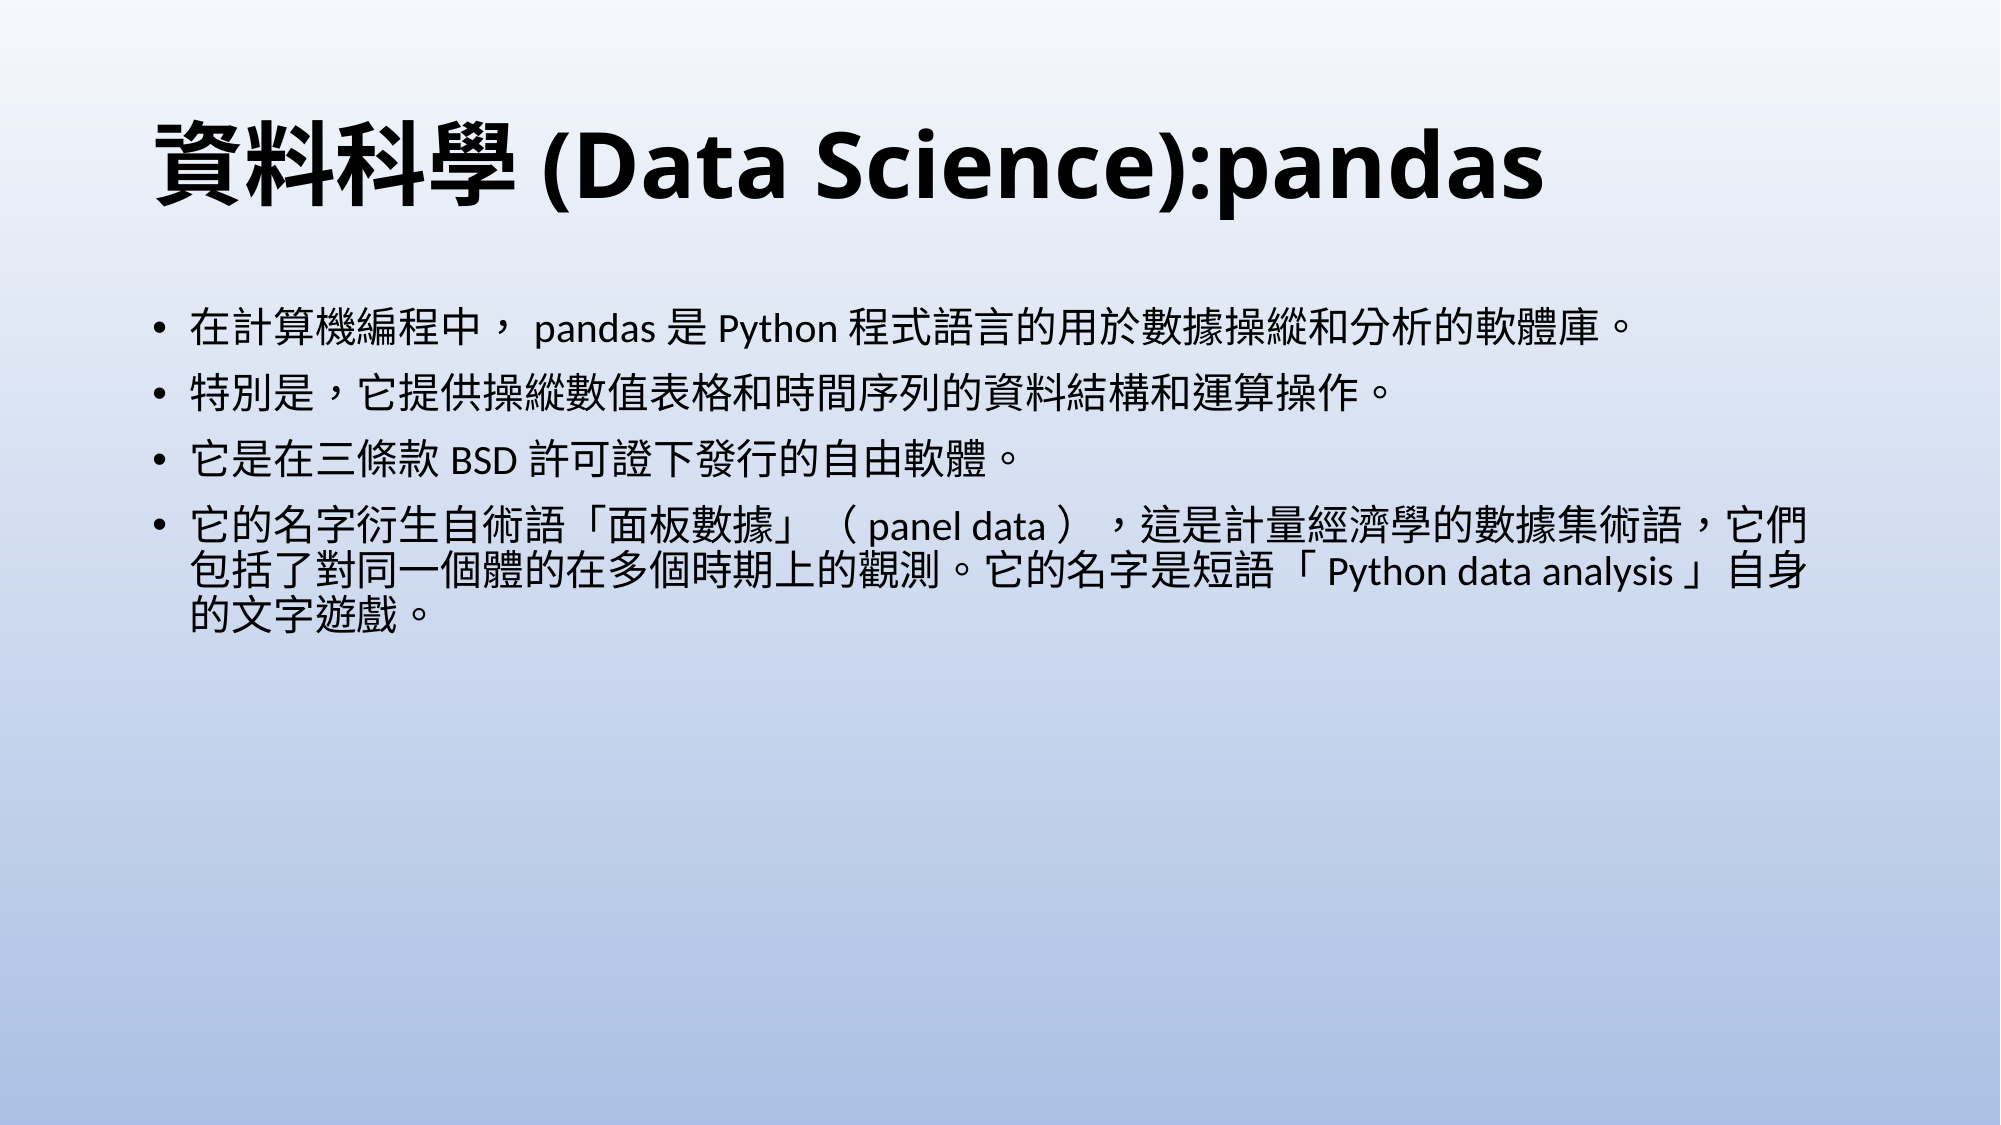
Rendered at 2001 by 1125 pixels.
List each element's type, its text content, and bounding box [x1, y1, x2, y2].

list 在計算機編程中，pandas是Python程式語言的用於數據操縱和分析的軟體庫。 特別是，它提供操縱數值表格和時間序列的資料結構和運算操作。 它是在三條款BSD許可證下發行的自由軟體。 它的名字衍生自術語「面板數據」（panel data），這是計量經濟學的數據集術語，它們包括了對同一個體的在多個時期上的觀測。它的名字是短語「Python data analysis」自身的文字遊戲。 [137, 299, 1863, 1014]
title 資料科學(Data Science):pandas [137, 59, 1863, 278]
